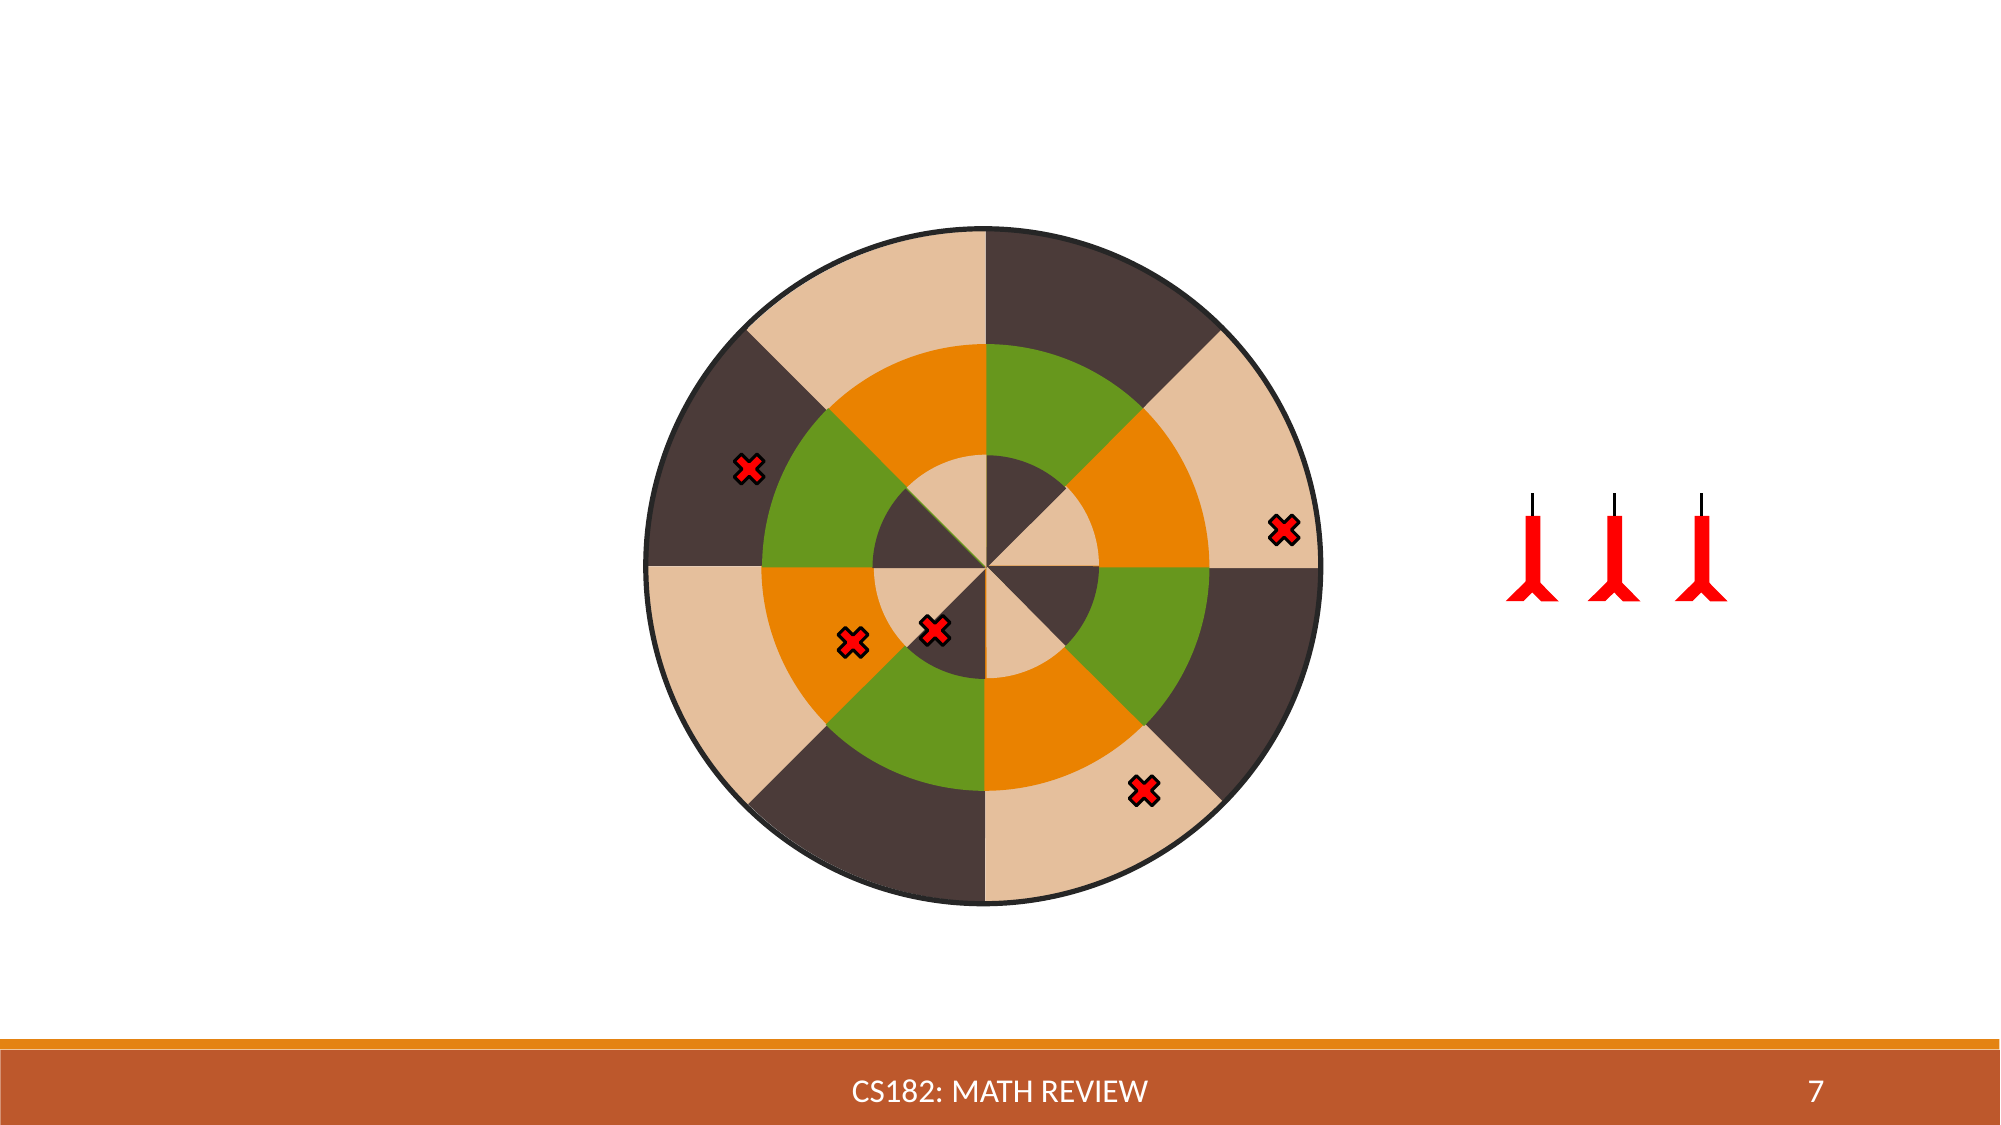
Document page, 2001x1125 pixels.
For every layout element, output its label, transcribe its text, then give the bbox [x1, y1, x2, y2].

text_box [1594, 492, 1634, 621]
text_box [645, 226, 1324, 907]
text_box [1512, 492, 1552, 621]
footer CS182: Math Review [604, 1059, 1396, 1120]
slide_number 7 [1624, 1059, 1840, 1120]
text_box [1681, 492, 1721, 621]
